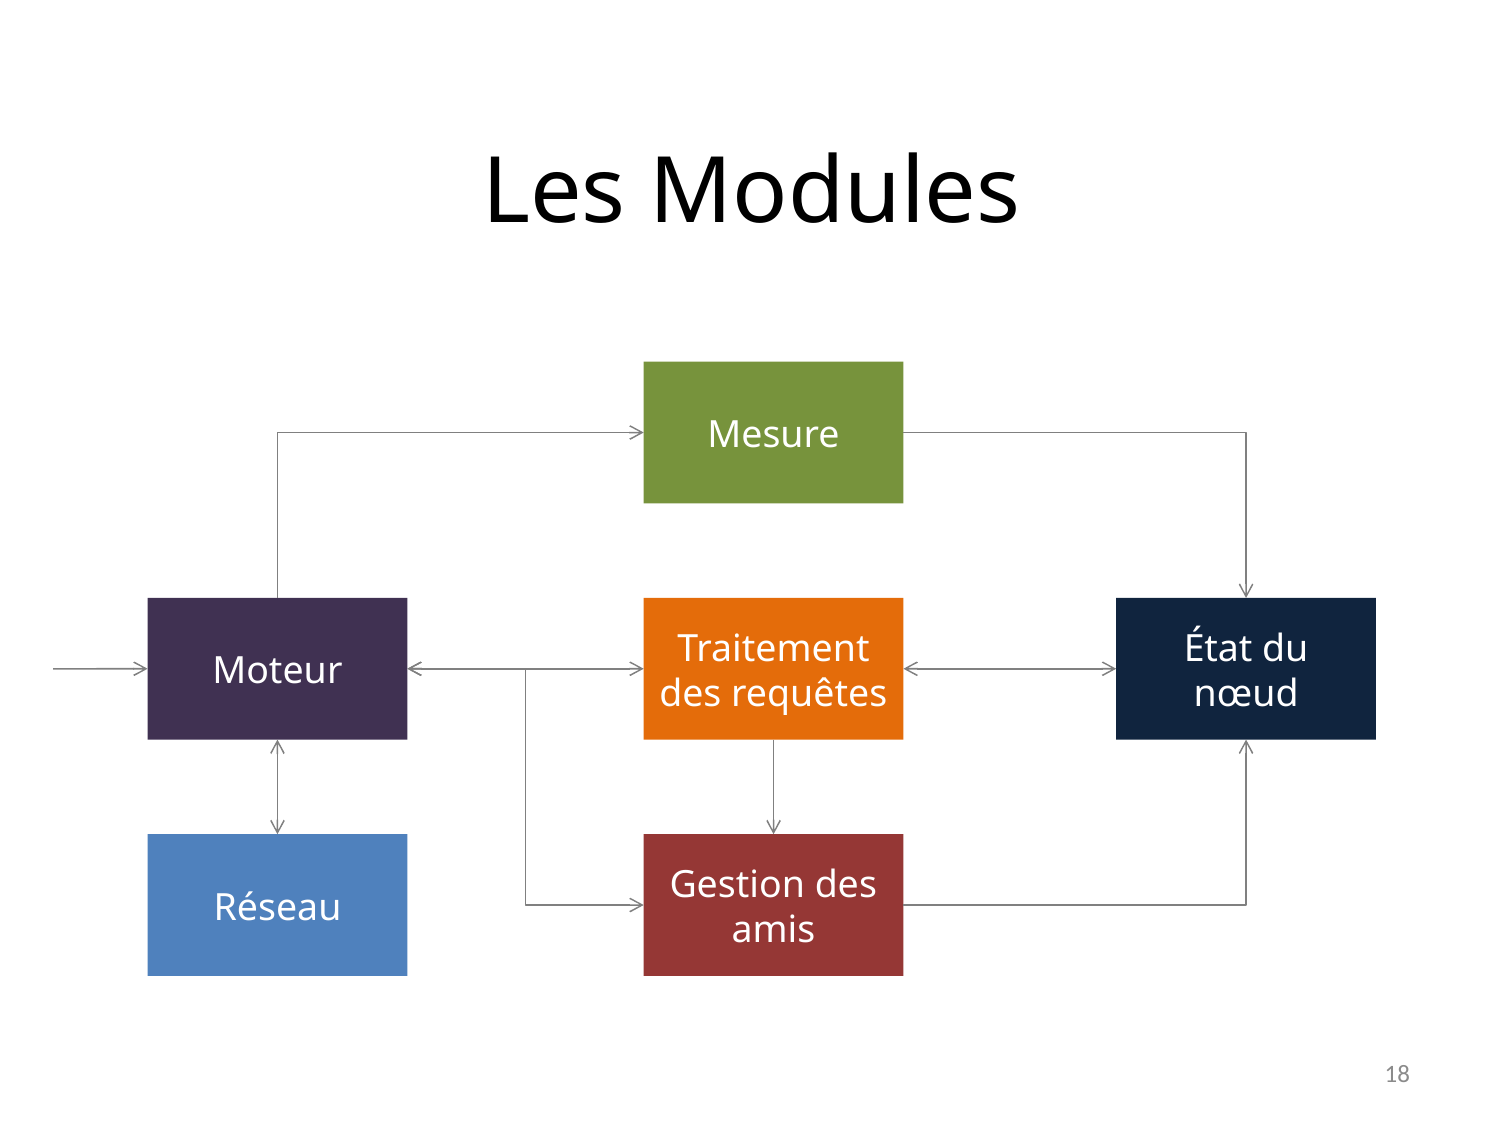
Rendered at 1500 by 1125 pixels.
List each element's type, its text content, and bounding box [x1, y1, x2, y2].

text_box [903, 739, 1247, 906]
text_box État du nœud [1114, 596, 1378, 742]
text_box Les Modules [76, 68, 1427, 257]
text_box Mesure [642, 360, 906, 505]
text_box Moteur [145, 596, 402, 742]
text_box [903, 432, 1247, 599]
text_box Traitement des requêtes [642, 596, 906, 742]
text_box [407, 668, 644, 906]
text_box Gestion des amis [642, 832, 906, 978]
text_box Réseau [145, 832, 409, 978]
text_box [377, 331, 544, 699]
slide_number 18 [1074, 1042, 1425, 1103]
